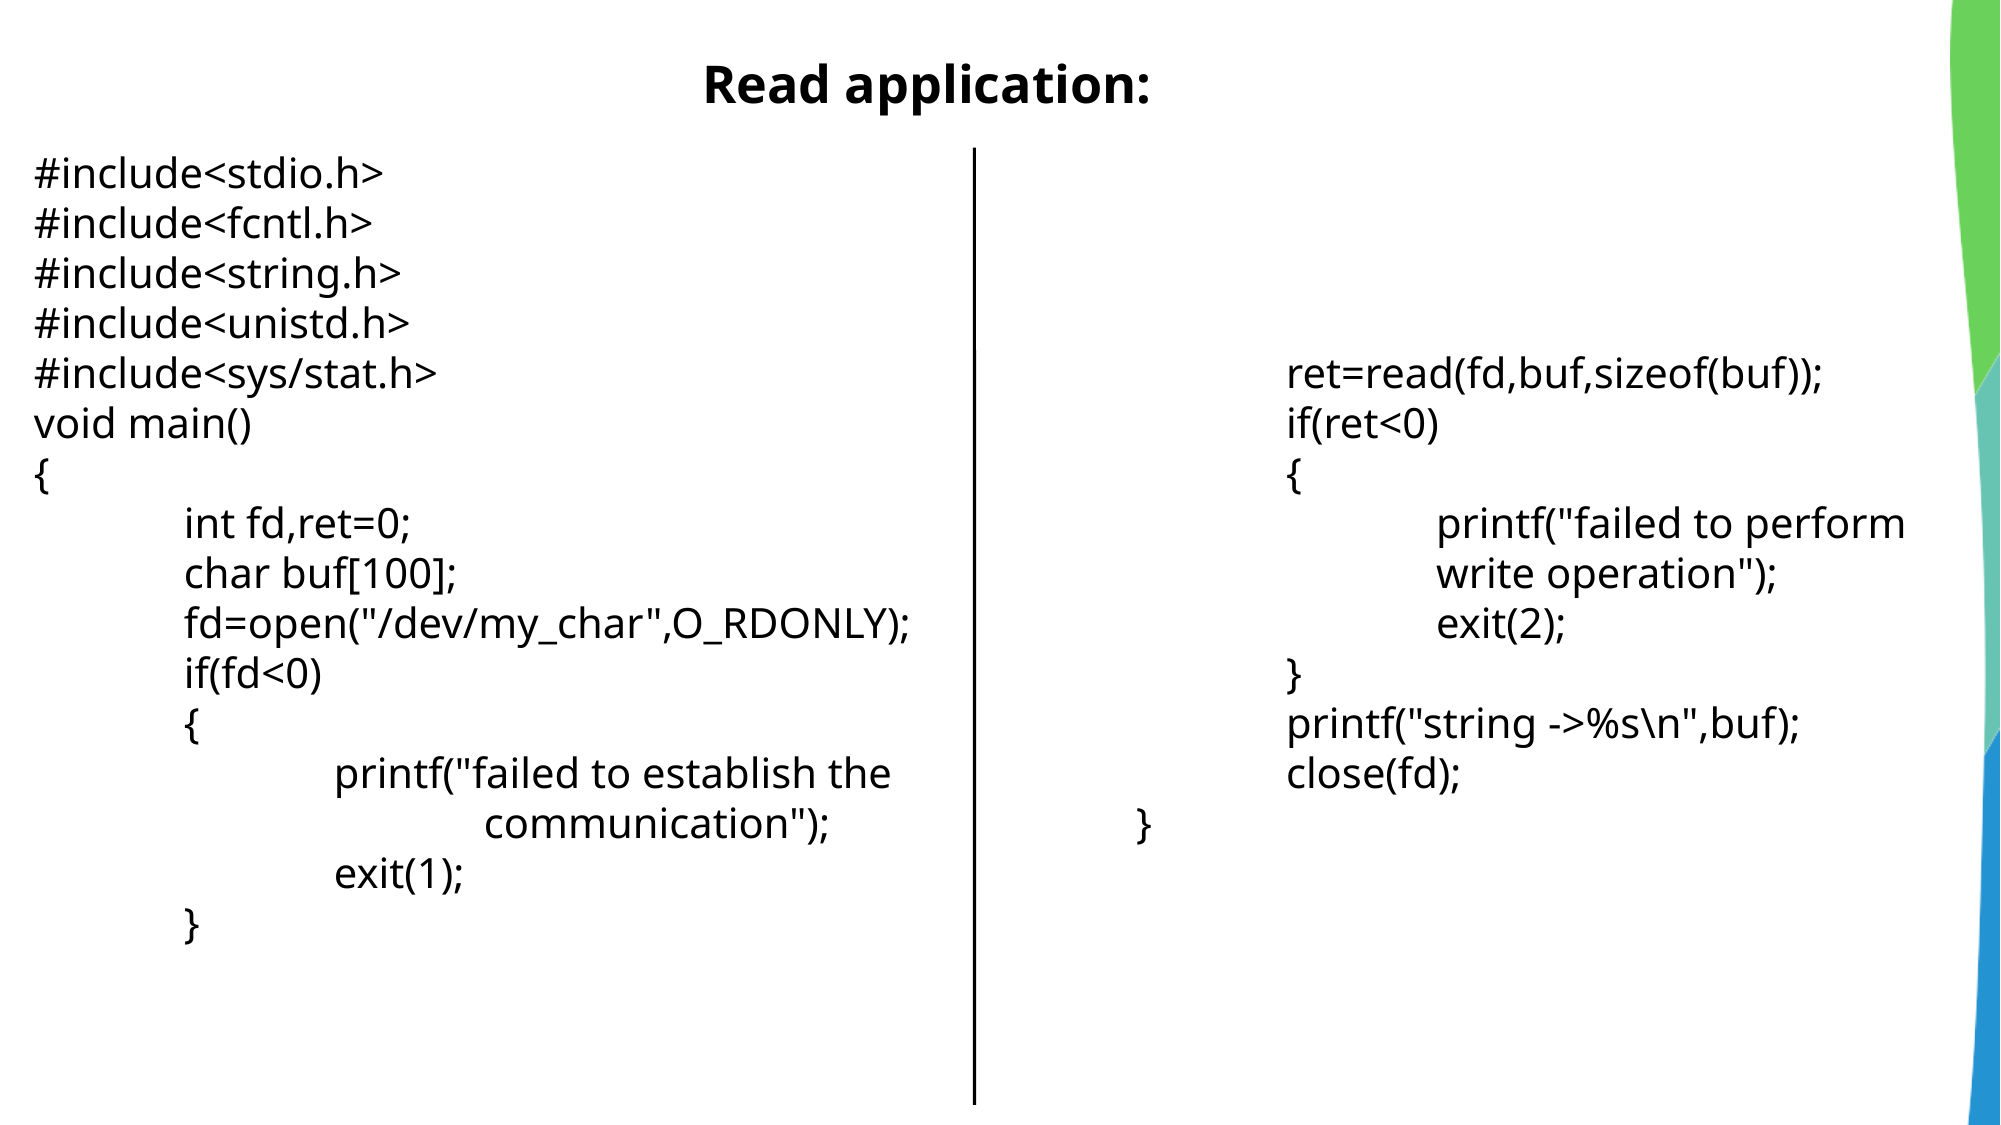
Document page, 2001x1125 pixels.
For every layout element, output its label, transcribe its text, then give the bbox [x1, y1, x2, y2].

text_box #include<stdio.h> #include<fcntl.h> #include<string.h> #include<unistd.h> #include<sys/stat.h> void main() { int fd,ret=0; char buf[100]; fd=open("/dev/my_char",O_RDONLY); if(fd<0) { printf("failed to establish the communication"); exit(1); } ret=read(fd,buf,sizeof(buf)); if(ret<0) { printf("failed to perform write operation"); exit(2); } printf("string ->%s\n",buf); close(fd); } [19, 139, 1953, 999]
title Read application: [19, 34, 1835, 139]
picture [1950, 0, 2000, 1125]
